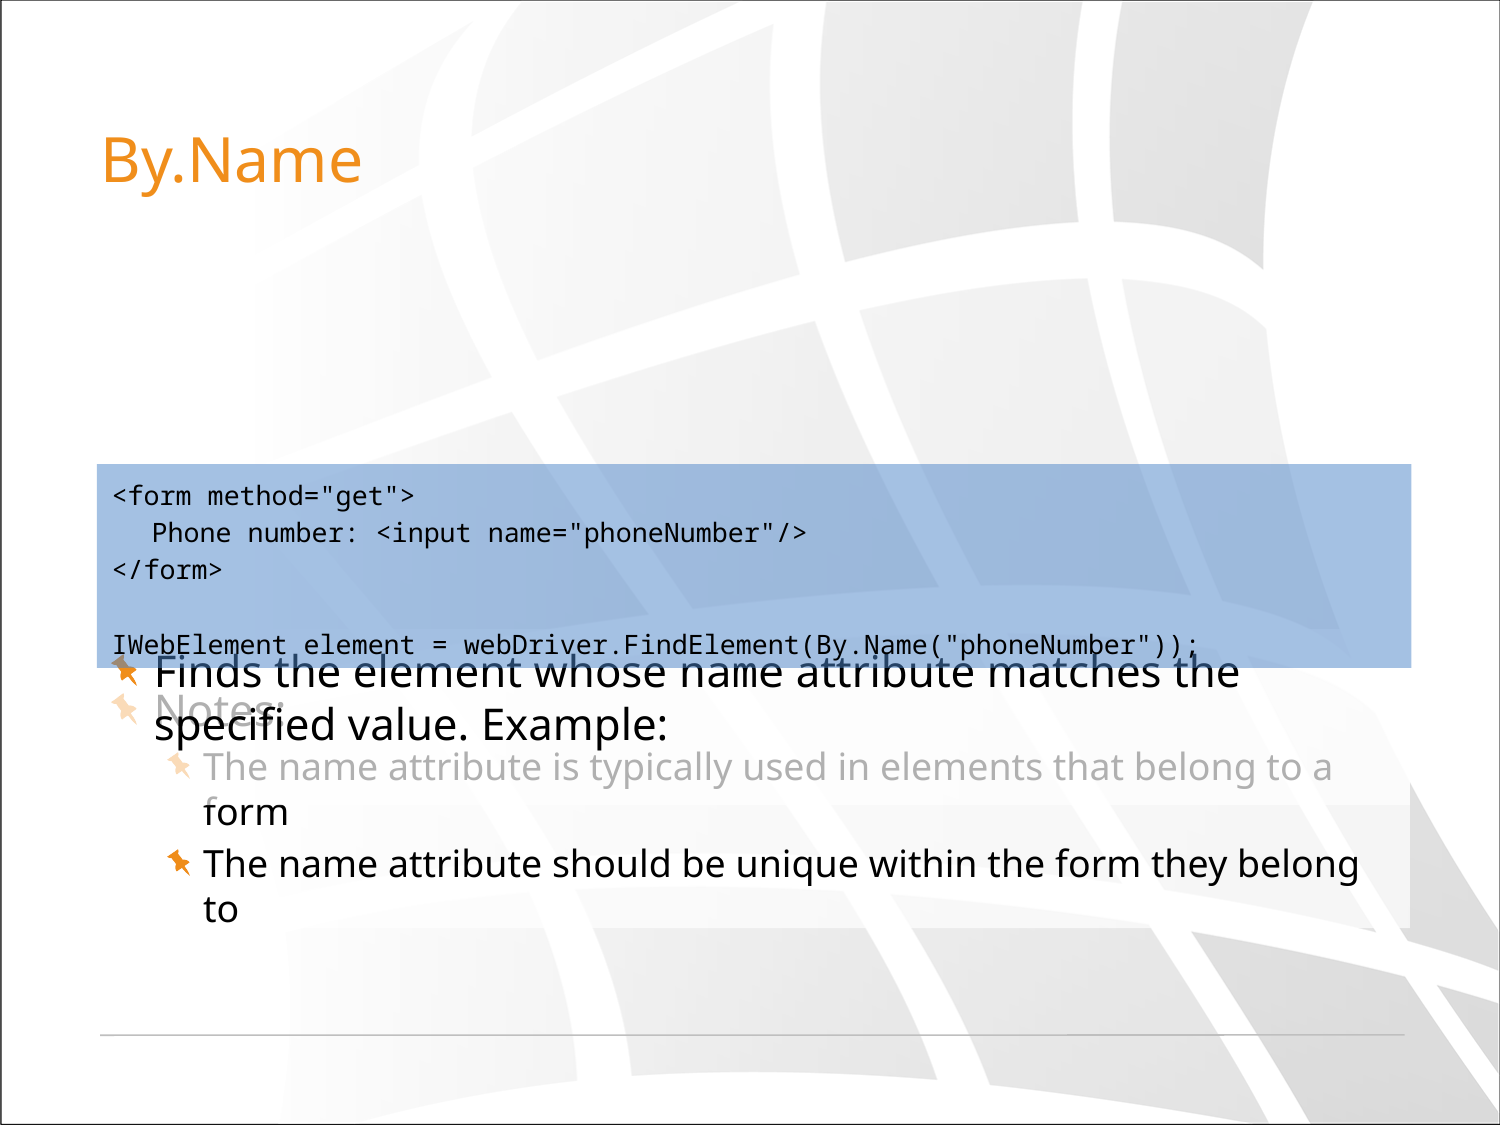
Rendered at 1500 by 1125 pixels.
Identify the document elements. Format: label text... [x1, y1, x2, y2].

picture [0, 0, 1500, 1125]
list Finds the element whose name attribute matches the specified value. Example: [96, 668, 1410, 806]
list Notes: The name attribute is typically used in elements that belong to a form The name attribute should be unique within the form they belong to [96, 806, 1410, 929]
list <form method="get"> Phone number: <input name="phoneNumber"/> </form> IWebElement element = webDriver.FindElement(By.Name("phoneNumber")); [96, 464, 1412, 668]
title By.Name [100, 78, 1412, 245]
